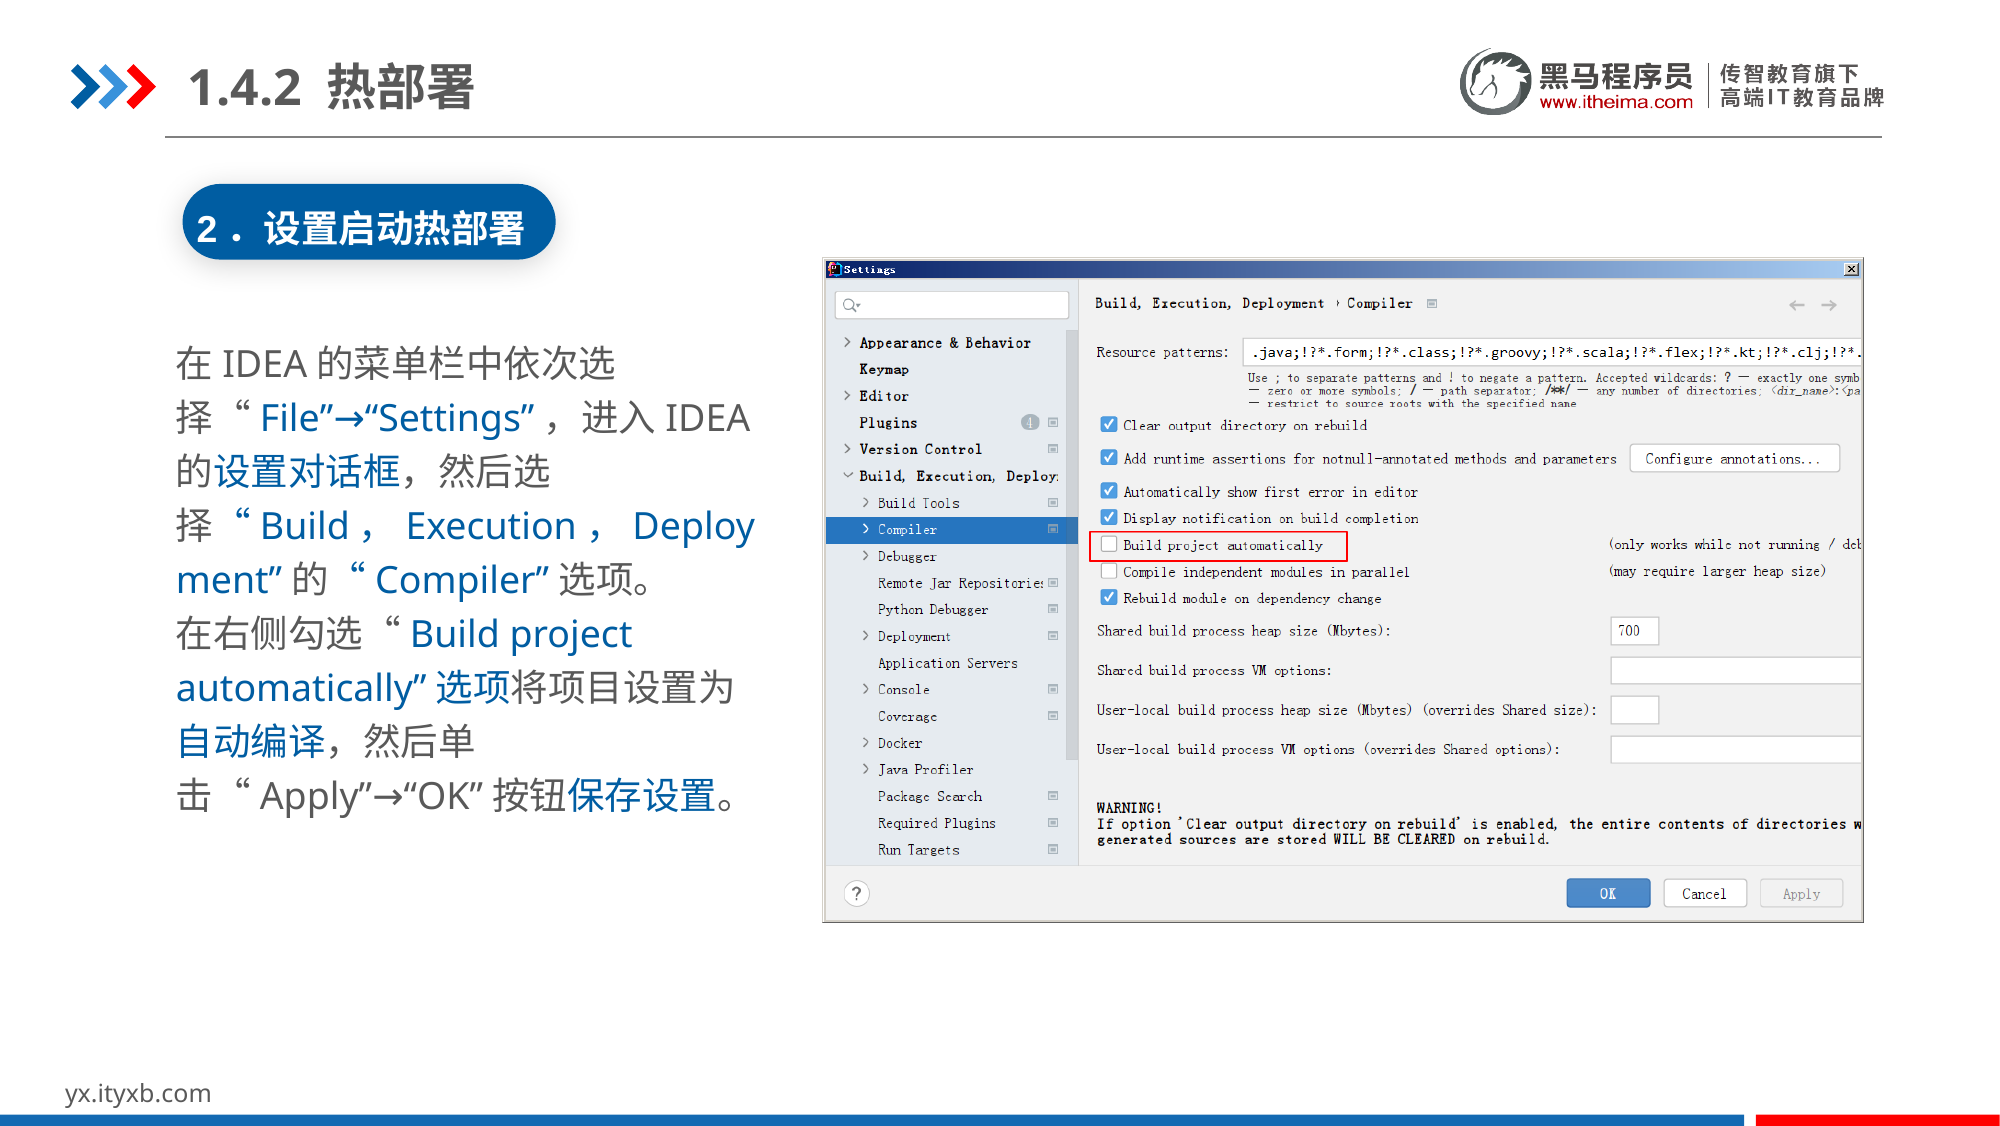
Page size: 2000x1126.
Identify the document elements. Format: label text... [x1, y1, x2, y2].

picture [822, 257, 1865, 924]
picture [1460, 48, 1887, 115]
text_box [178, 181, 556, 260]
text_box 在IDEA的菜单栏中依次选择“File”→“Settings”，进入IDEA的设置对话框，然后选择“Build，Execution，Deployment”的“Compiler”选项。 在右侧勾选“Build project automatically”选项将项目设置为自动编译，然后单击“Apply”→“OK”按钮保存设置。 [161, 323, 771, 825]
text_box 1.4.2 热部署 [187, 43, 827, 127]
